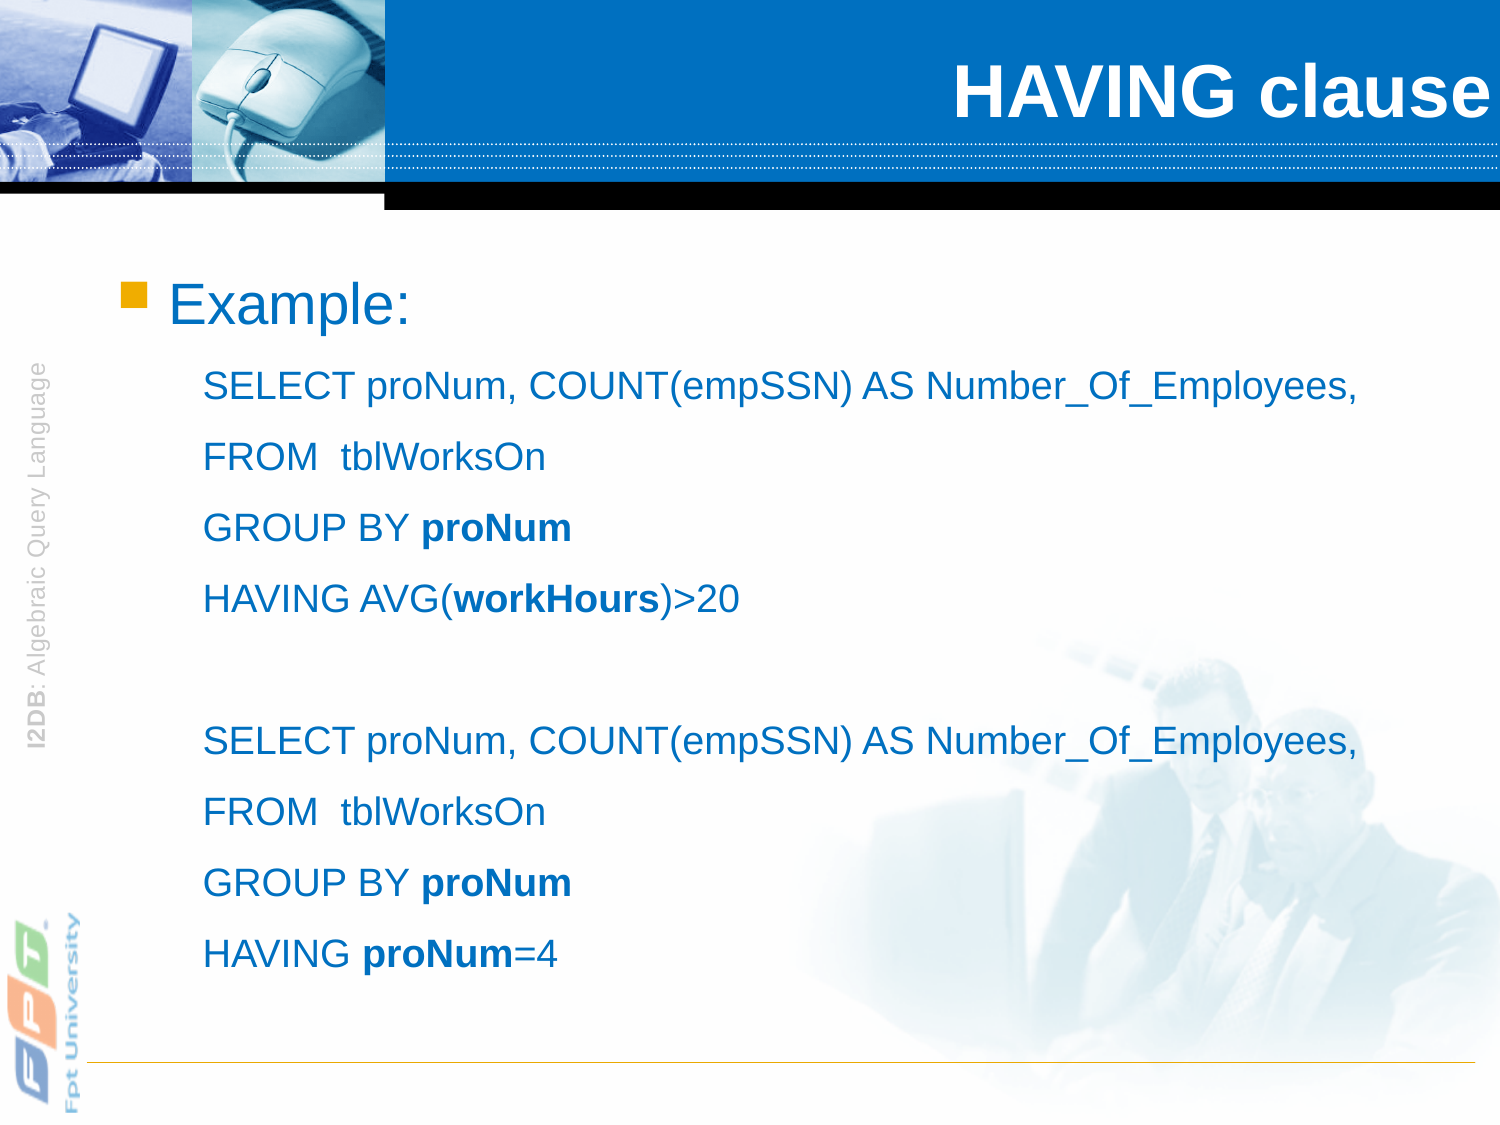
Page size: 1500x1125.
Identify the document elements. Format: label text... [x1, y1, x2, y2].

list Example: SELECT proNum, COUNT(empSSN) AS Number_Of_Employees, FROM tblWorksOn GROUP BY proNum HAVING AVG(workHours)>20 SELECT proNum, COUNT(empSSN) AS Number_Of_Employees, FROM tblWorksOn GROUP BY proNum HAVING proNum=4 [87, 216, 1475, 1050]
picture [0, 0, 385, 181]
title HAVING clause [387, 0, 1500, 175]
picture [0, 194, 1500, 1125]
